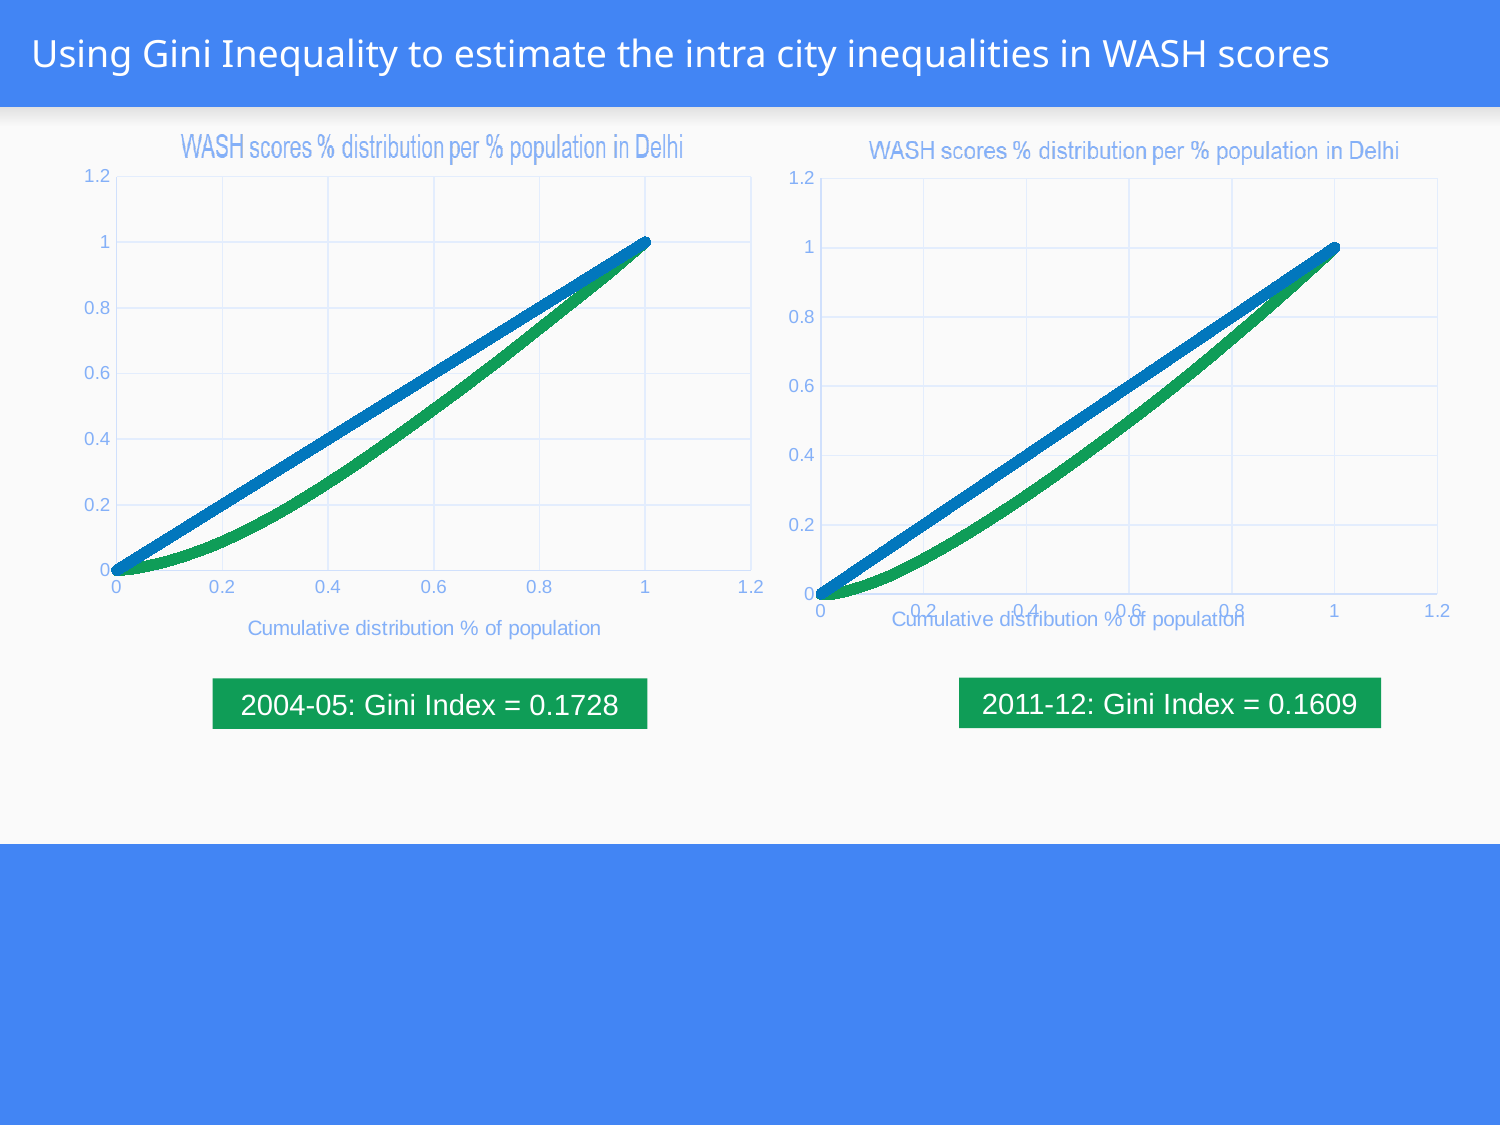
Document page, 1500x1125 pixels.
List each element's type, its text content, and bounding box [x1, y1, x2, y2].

chart [60, 116, 1465, 704]
text_box 2004-05: Gini Index = 0.1728 [211, 711, 649, 731]
text_box 2011-12: Gini Index = 0.1609 [957, 675, 1383, 730]
title Using Gini Inequality to estimate the intra city inequalities in WASH scores [16, 2, 1464, 102]
